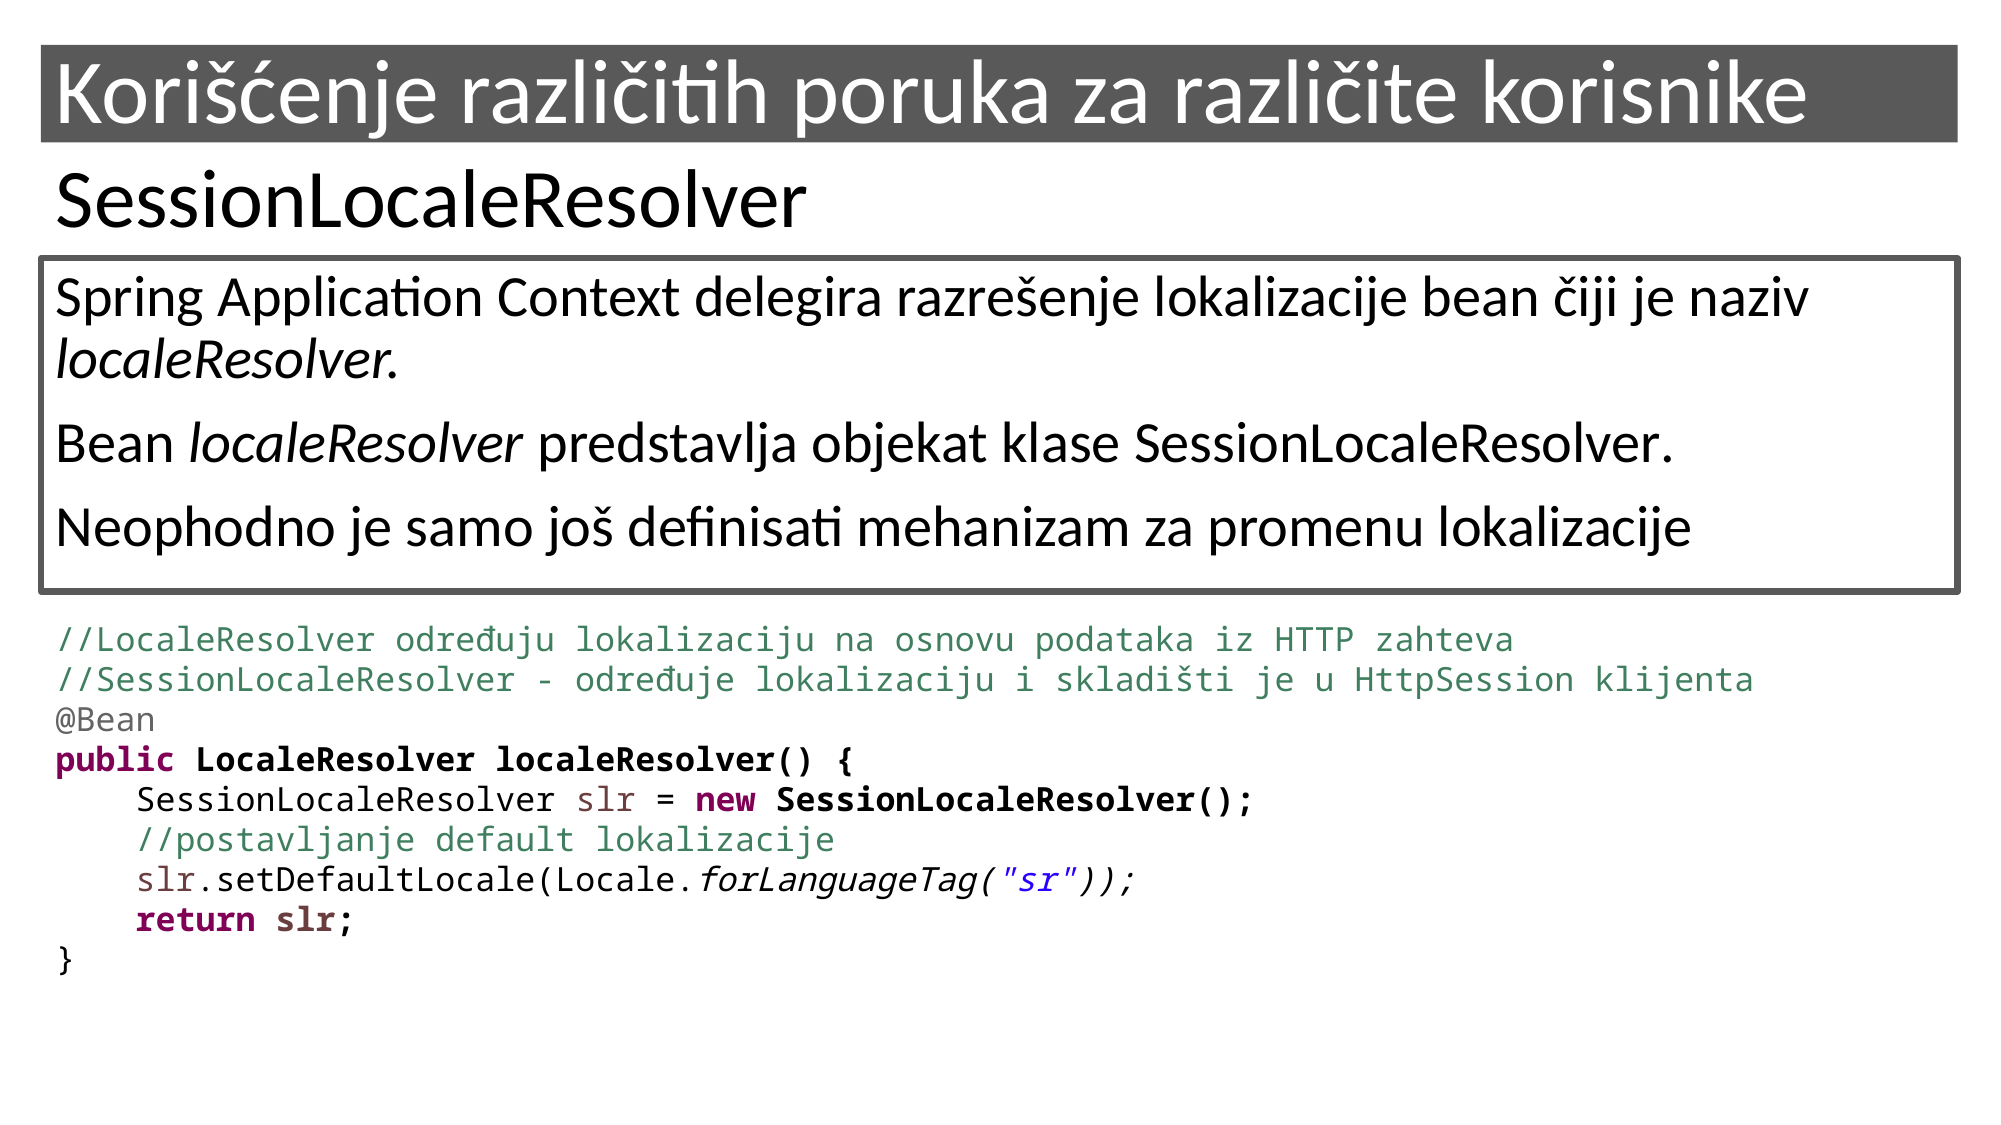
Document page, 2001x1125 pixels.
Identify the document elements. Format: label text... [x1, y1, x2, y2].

text_box //LocaleResolver određuju lokalizaciju na osnovu podataka iz HTTP zahteva //SessionLocaleResolver - određuje lokalizaciju i skladišti je u HttpSession klijenta @Bean public LocaleResolver localeResolver() { SessionLocaleResolver slr = new SessionLocaleResolver(); //postavljanje default lokalizacije slr.setDefaultLocale(Locale.forLanguageTag("sr")); return slr; } [40, 610, 1958, 985]
text_box SessionLocaleResolver [40, 157, 1958, 244]
list Spring Application Context delegira razrešenje lokalizacije bean čiji je naziv localeResolver. Bean localeResolver predstavlja objekat klase SessionLocaleResolver. Neophodno je samo još definisati mehanizam za promenu lokalizacije [40, 258, 1958, 592]
title Korišćenje različitih poruka za različite korisnike [40, 44, 1958, 143]
